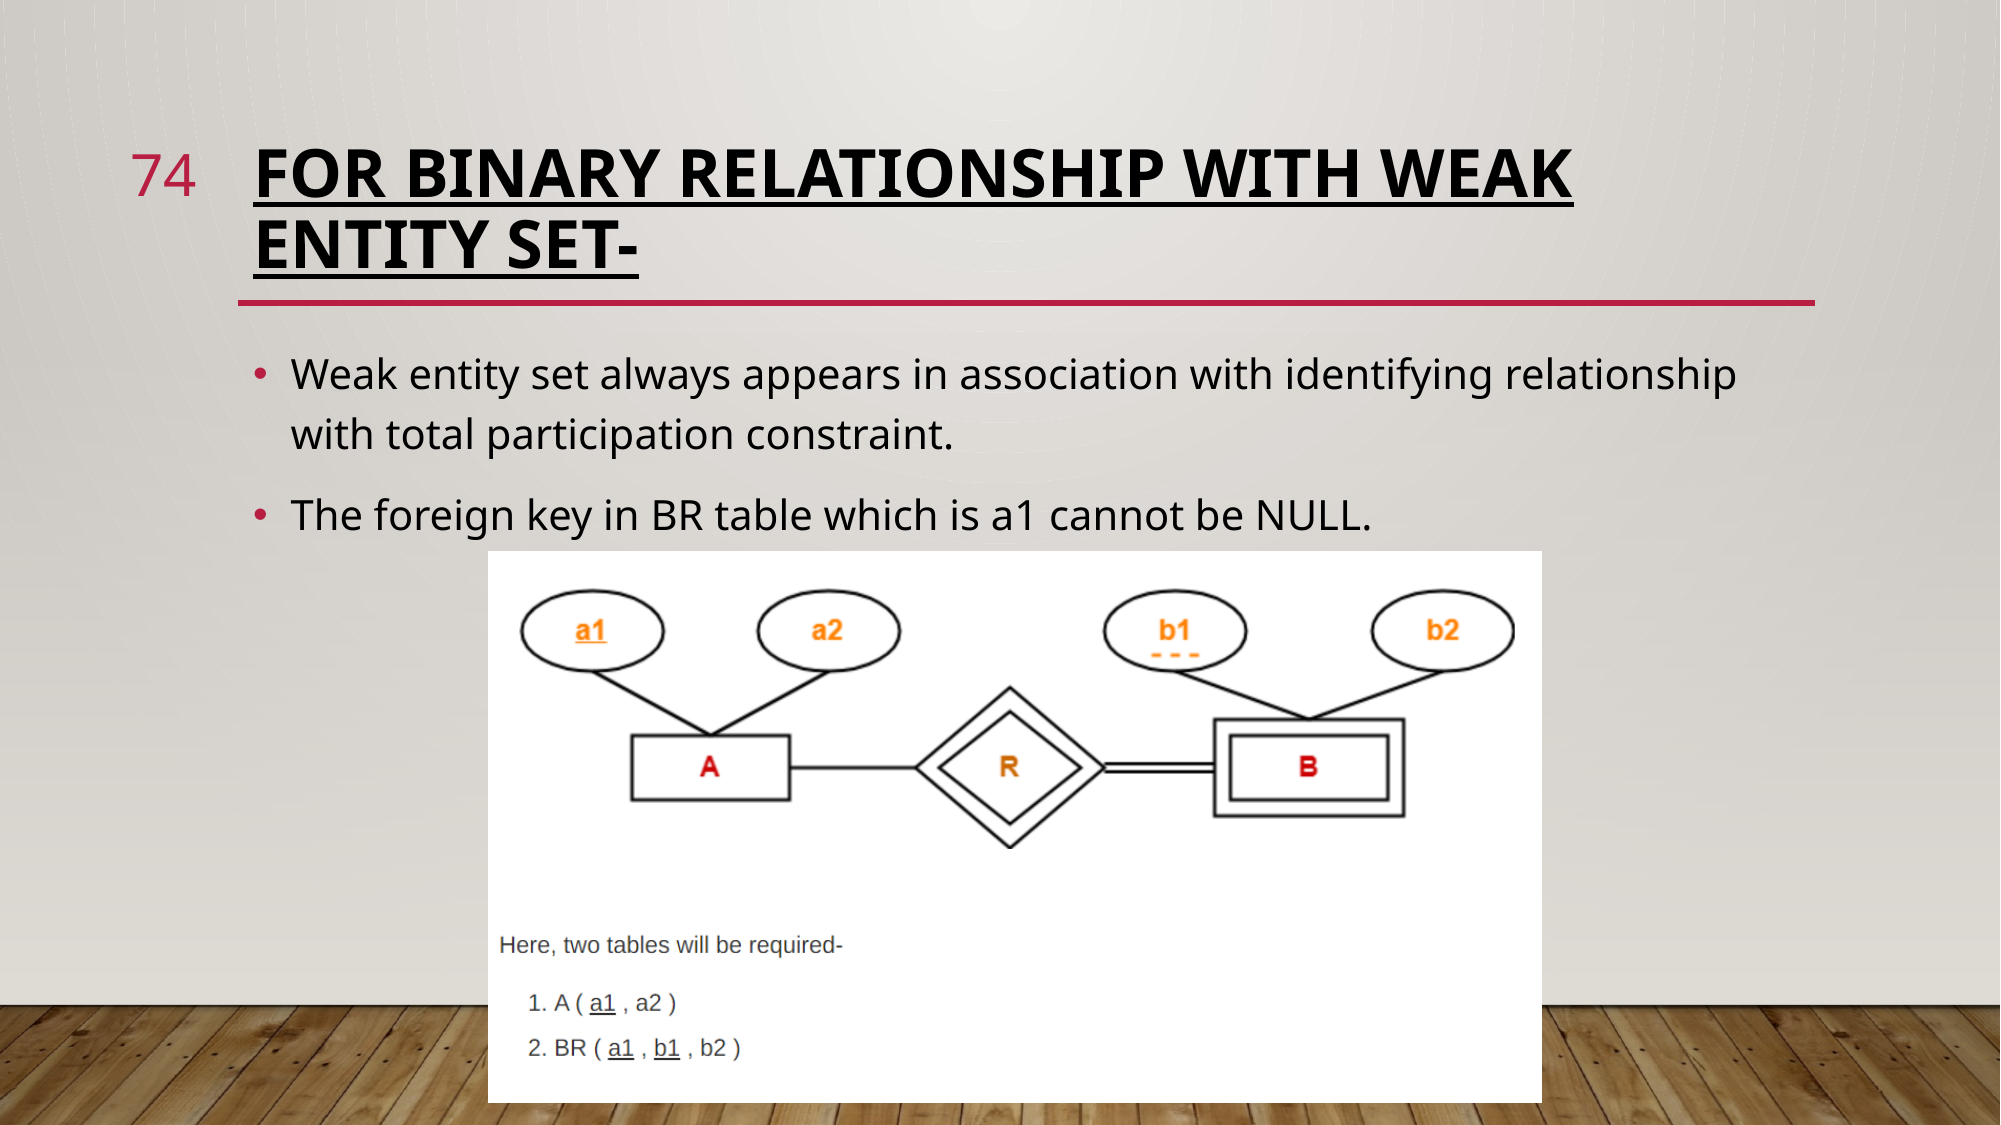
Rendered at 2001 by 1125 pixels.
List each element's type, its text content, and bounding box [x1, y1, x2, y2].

slide_number 74 [78, 131, 212, 214]
picture [0, 551, 2000, 1125]
list Weak entity set always appears in association with identifying relationship with total participation constraint. The foreign key in BR table which is a1 cannot be NULL. [238, 330, 1814, 897]
title For Binary Relationship With Weak Entity Set- [238, 131, 1814, 305]
